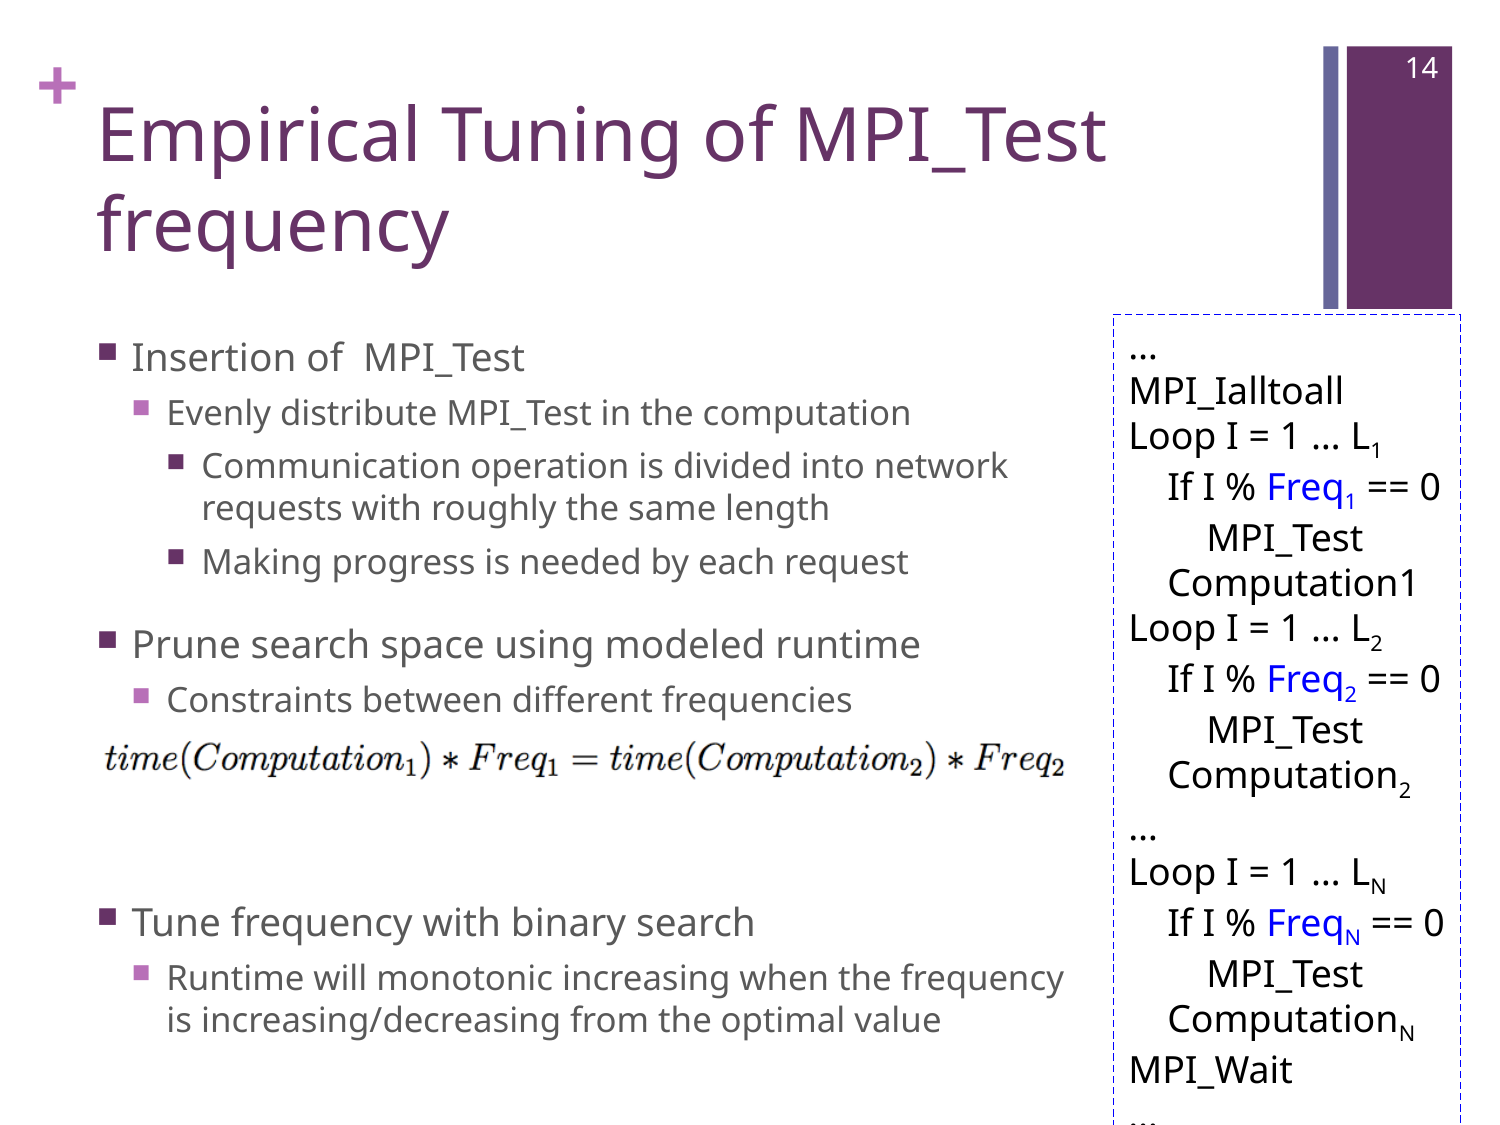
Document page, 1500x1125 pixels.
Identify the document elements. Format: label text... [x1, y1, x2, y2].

text_box … MPI_Ialltoall Loop I = 1 … L1 If I % Freq1 == 0 MPI_Test Computation1 Loop I = 1 … L2 If I % Freq2 == 0 MPI_Test Computation2 … Loop I = 1 … LN If I % FreqN == 0 MPI_Test ComputationN MPI_Wait … [1113, 314, 1461, 1125]
list Insertion of MPI_Test Evenly distribute MPI_Test in the computation Communication operation is divided into network requests with roughly the same length Making progress is needed by each request Prune search space using modeled runtime Constraints between different frequencies Tune frequency with binary search Runtime will monotonic increasing when the frequency is increasing/decreasing from the optimal value [81, 324, 1081, 1083]
slide_number 14 [1362, 39, 1454, 100]
picture [99, 727, 1076, 796]
title Empirical Tuning of MPI_Test frequency [81, 79, 1322, 263]
